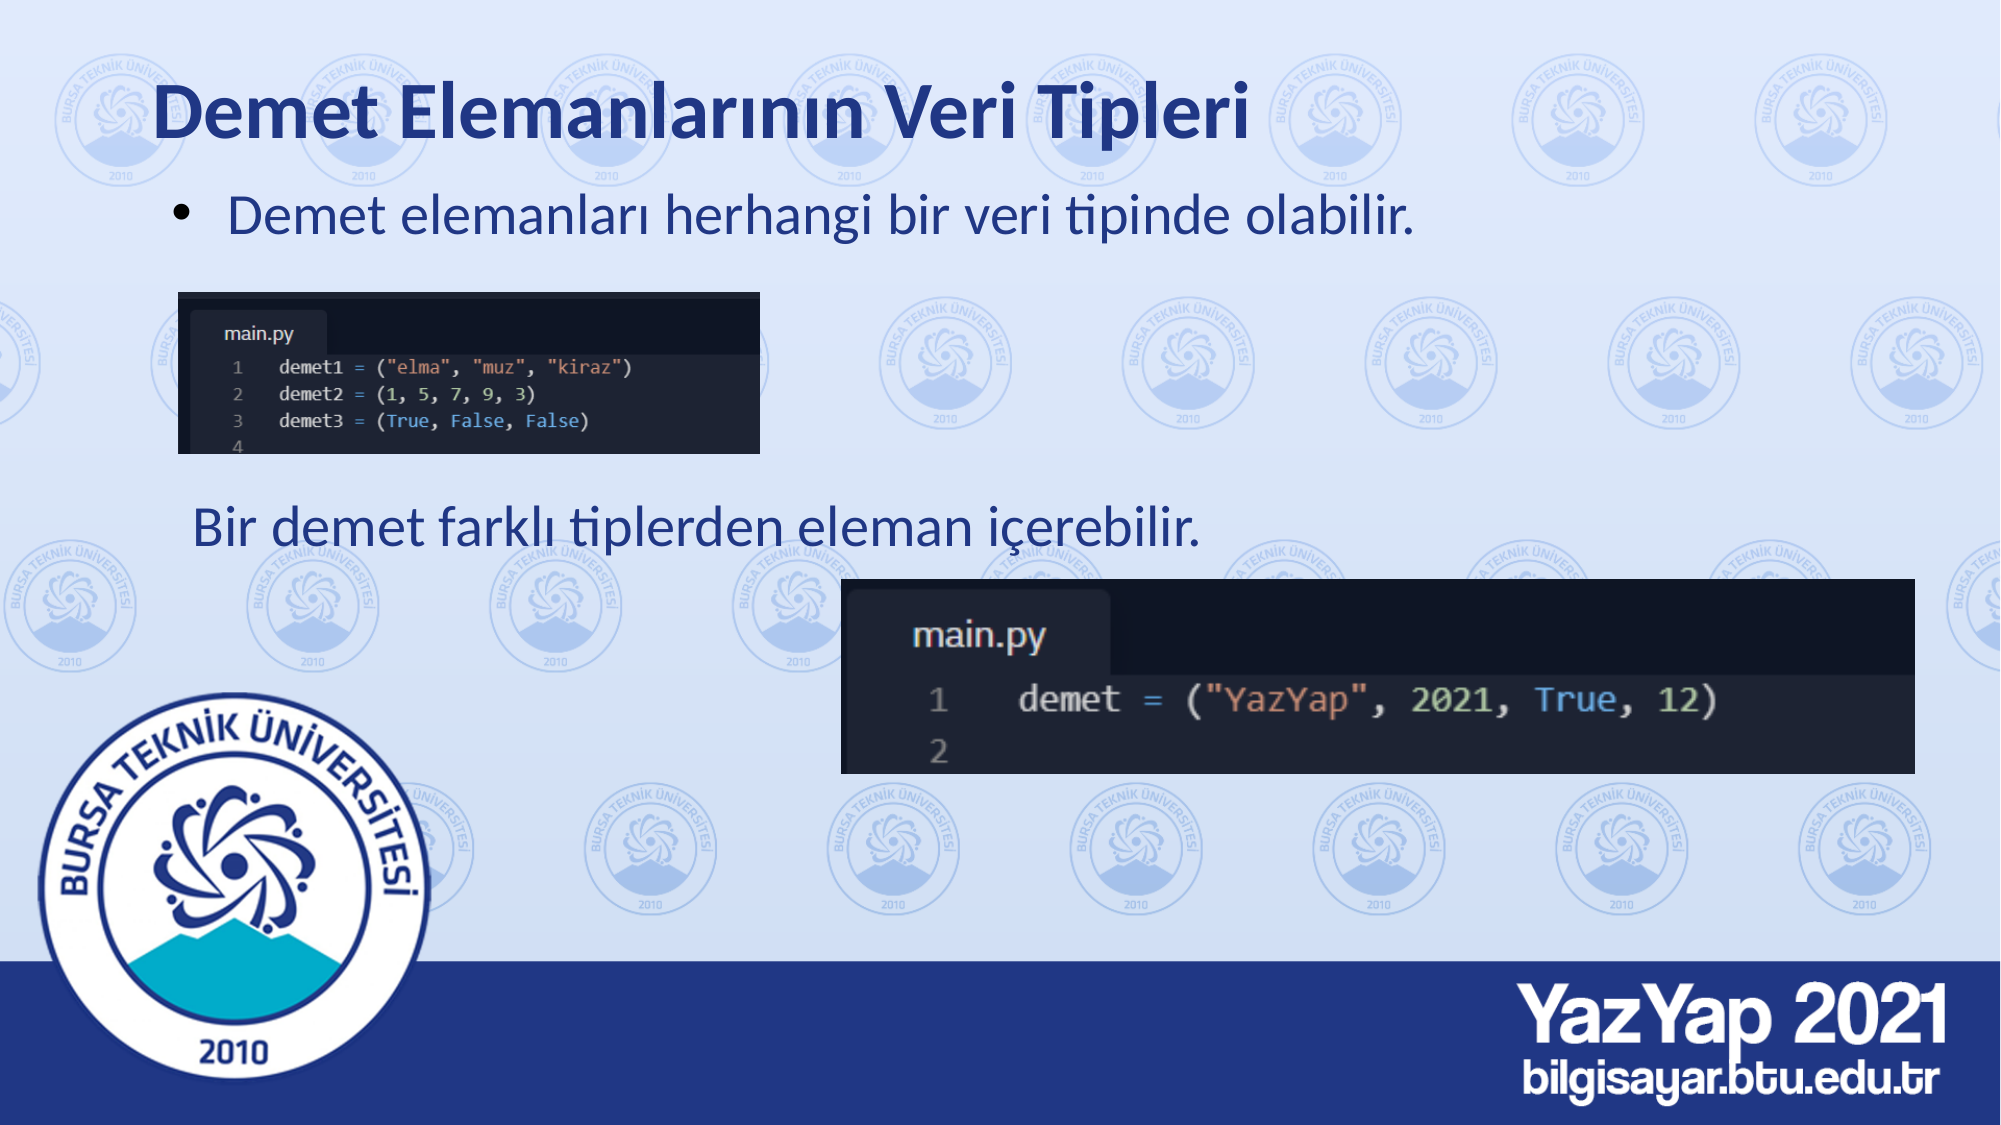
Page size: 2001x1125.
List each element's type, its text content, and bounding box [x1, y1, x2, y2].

picture [0, 0, 2001, 1125]
list Demet elemanları herhangi bir veri tipinde olabilir. [137, 176, 1863, 1014]
text_box Bir demet farklı tiplerden eleman içerebilir. [178, 480, 1528, 566]
title Demet Elemanlarının Veri Tipleri [137, 59, 1863, 164]
